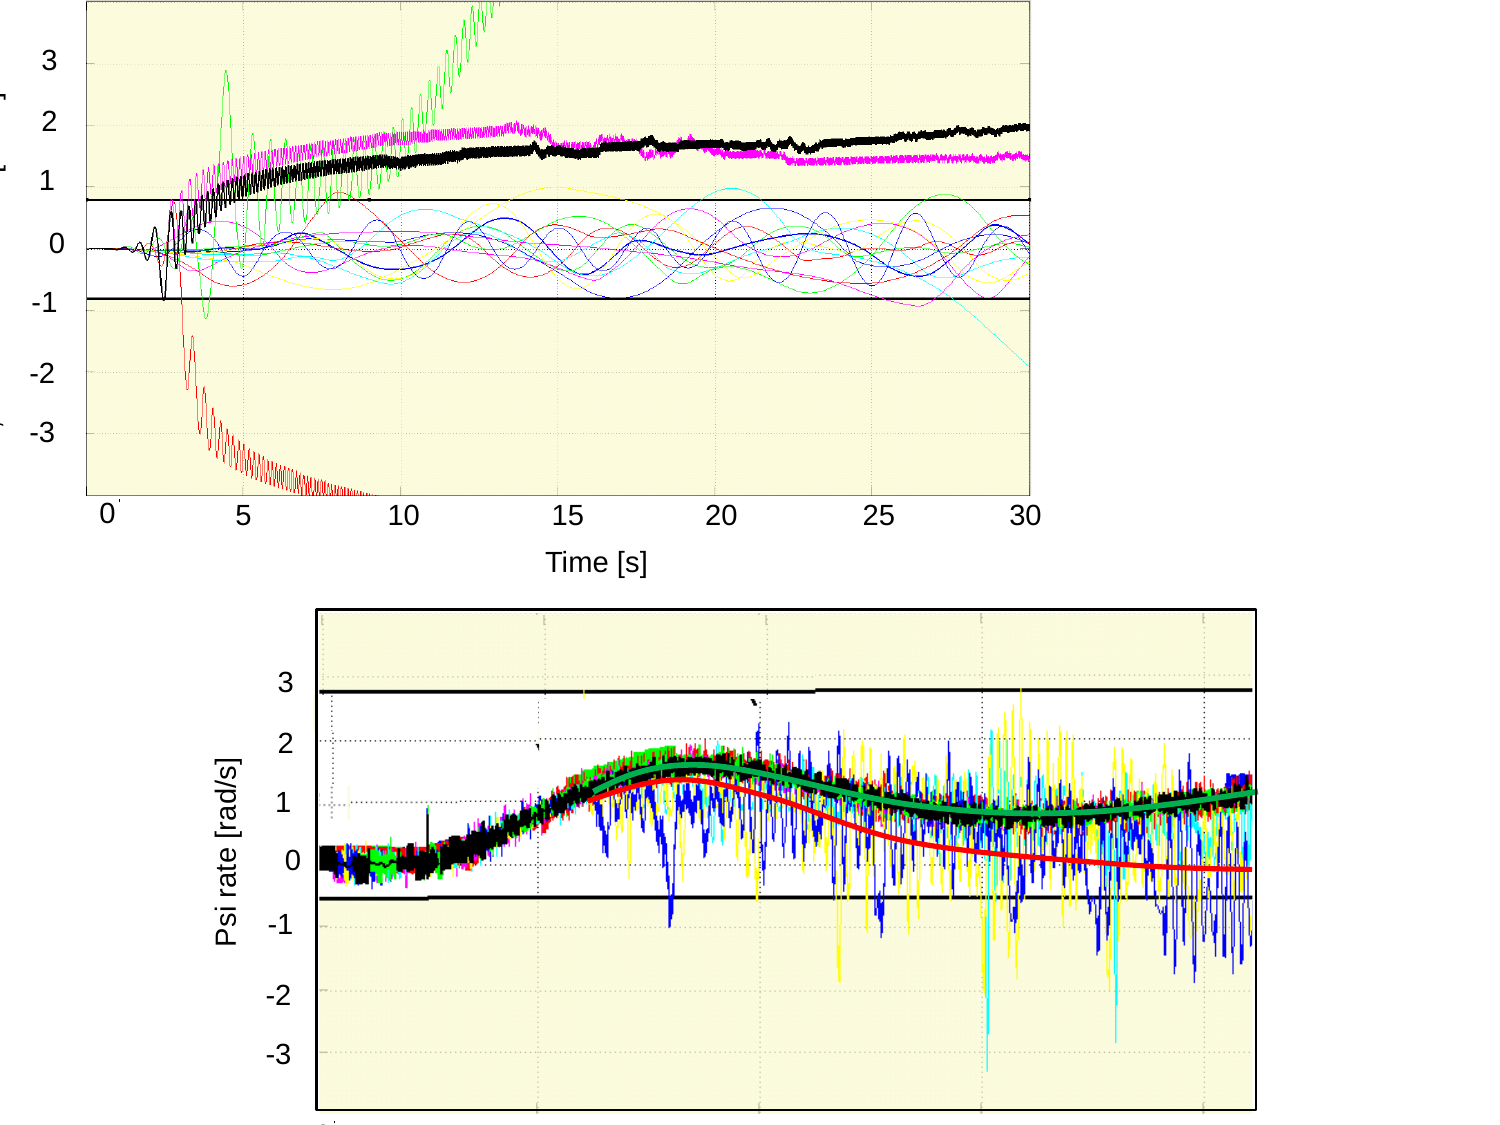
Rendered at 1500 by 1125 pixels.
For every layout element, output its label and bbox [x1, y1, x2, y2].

text_box [0, 0, 1043, 579]
text_box [206, 609, 1259, 1125]
